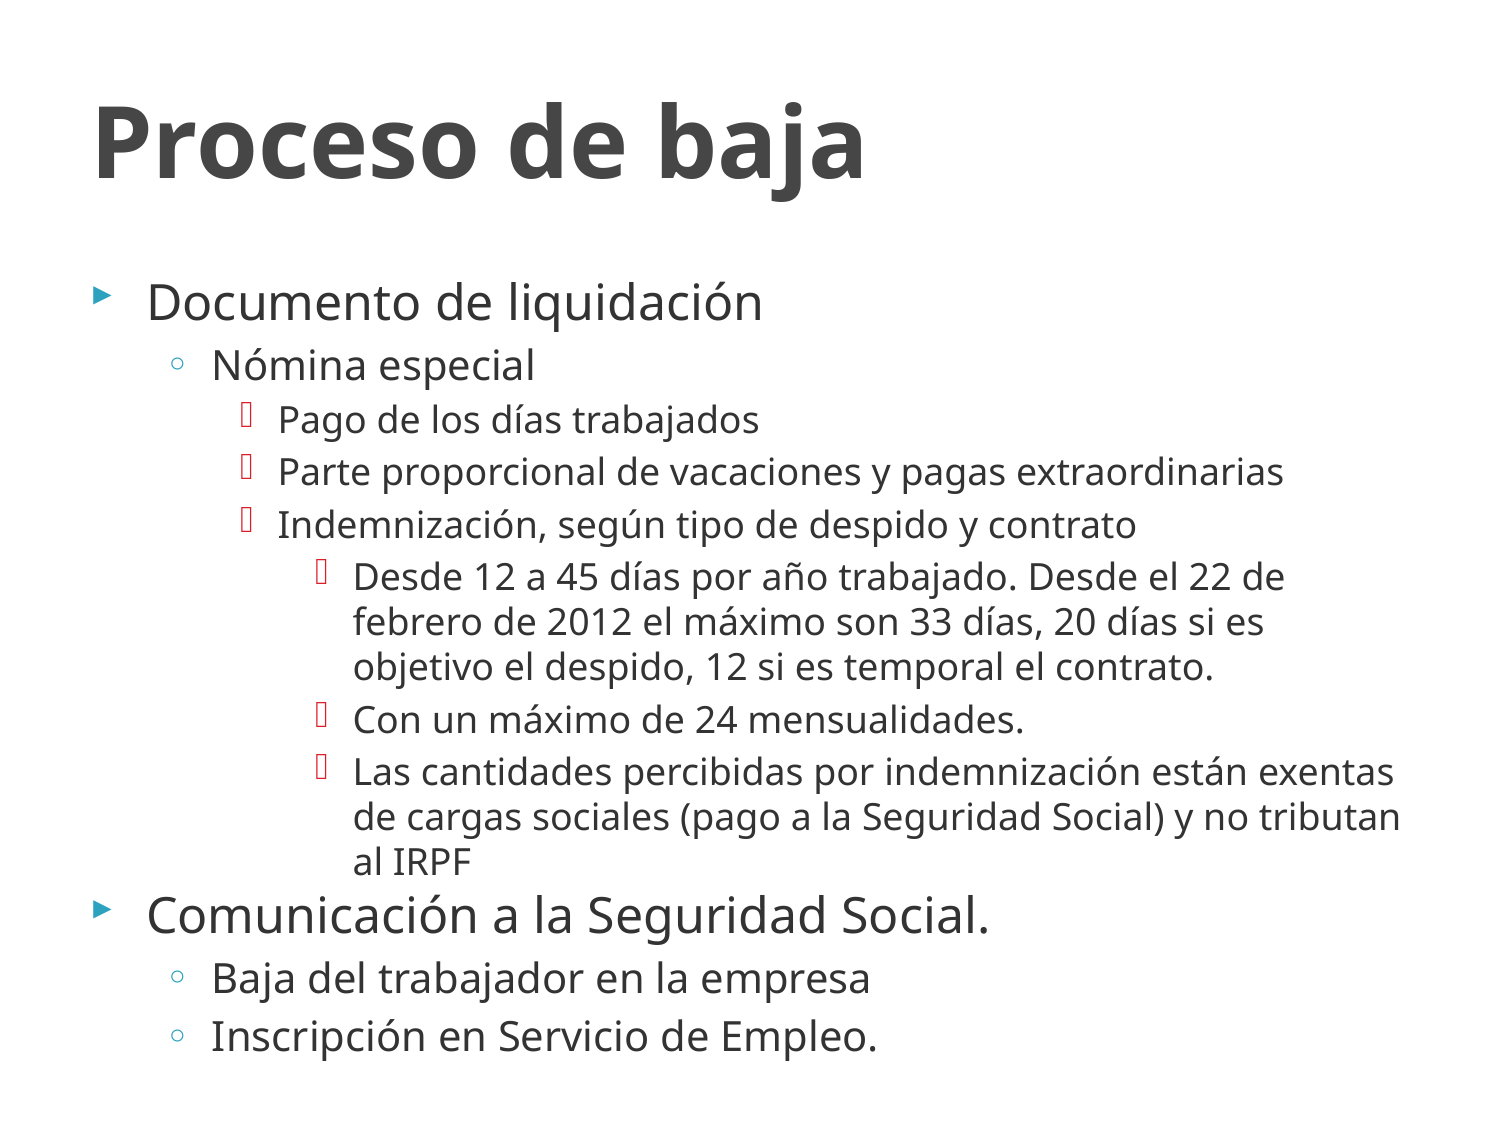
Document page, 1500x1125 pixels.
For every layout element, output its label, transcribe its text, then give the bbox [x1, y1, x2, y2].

list Documento de liquidación Nómina especial Pago de los días trabajados Parte proporcional de vacaciones y pagas extraordinarias Indemnización, según tipo de despido y contrato Desde 12 a 45 días por año trabajado. Desde el 22 de febrero de 2012 el máximo son 33 días, 20 días si es objetivo el despido, 12 si es temporal el contrato. Con un máximo de 24 mensualidades. Las cantidades percibidas por indemnización están exentas de cargas sociales (pago a la Seguridad Social) y no tributan al IRPF Comunicación a la Seguridad Social. Baja del trabajador en la empresa Inscripción en Servicio de Empleo. [74, 262, 1426, 1006]
title Proceso de baja [75, 45, 1425, 233]
